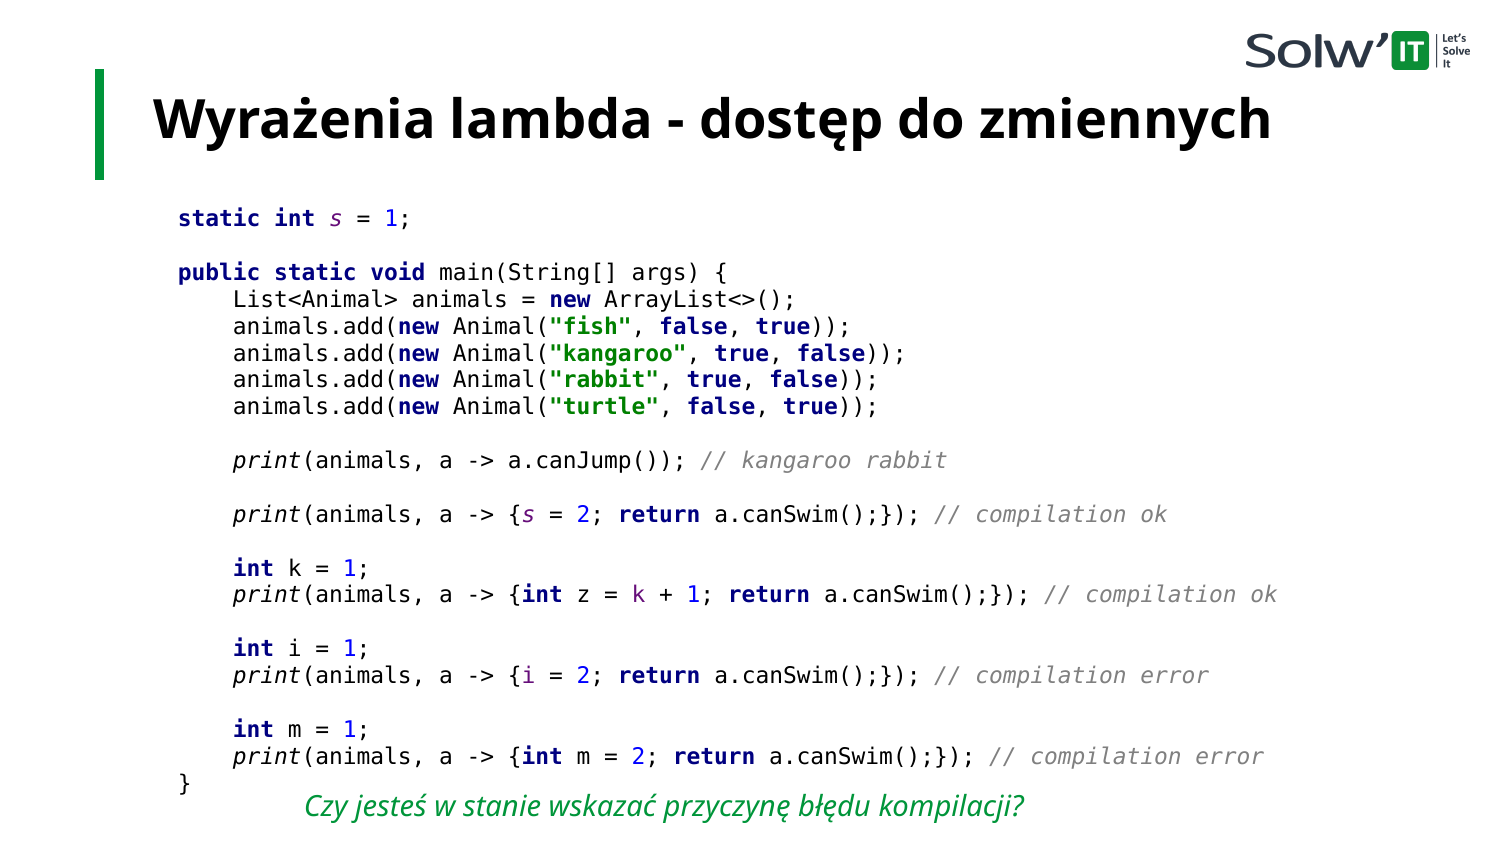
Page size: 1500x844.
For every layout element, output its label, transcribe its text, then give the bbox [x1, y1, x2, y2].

title Wyrażenia lambda - dostęp do zmiennych [138, 69, 1347, 211]
picture [1246, 31, 1470, 70]
text_box static int s = 1; public static void main(String[] args) { List<Animal> animals = new ArrayList<>(); animals.add(new Animal("fish", false, true)); animals.add(new Animal("kangaroo", true, false)); animals.add(new Animal("rabbit", true, false)); animals.add(new Animal("turtle", false, true)); print(animals, a -> a.canJump()); // kangaroo rabbit print(animals, a -> {s = 2; return a.canSwim();}); // compilation ok int k = 1; print(animals, a -> {int z = k + 1; return a.canSwim();}); // compilation ok int i = 1; print(animals, a -> {i = 2; return a.canSwim();}); // compilation error int m = 1; print(animals, a -> {int m = 2; return a.canSwim();}); // compilation error } [163, 197, 1354, 829]
text_box Czy jesteś w stanie wskazać przyczynę błędu kompilacji? [303, 787, 1436, 844]
